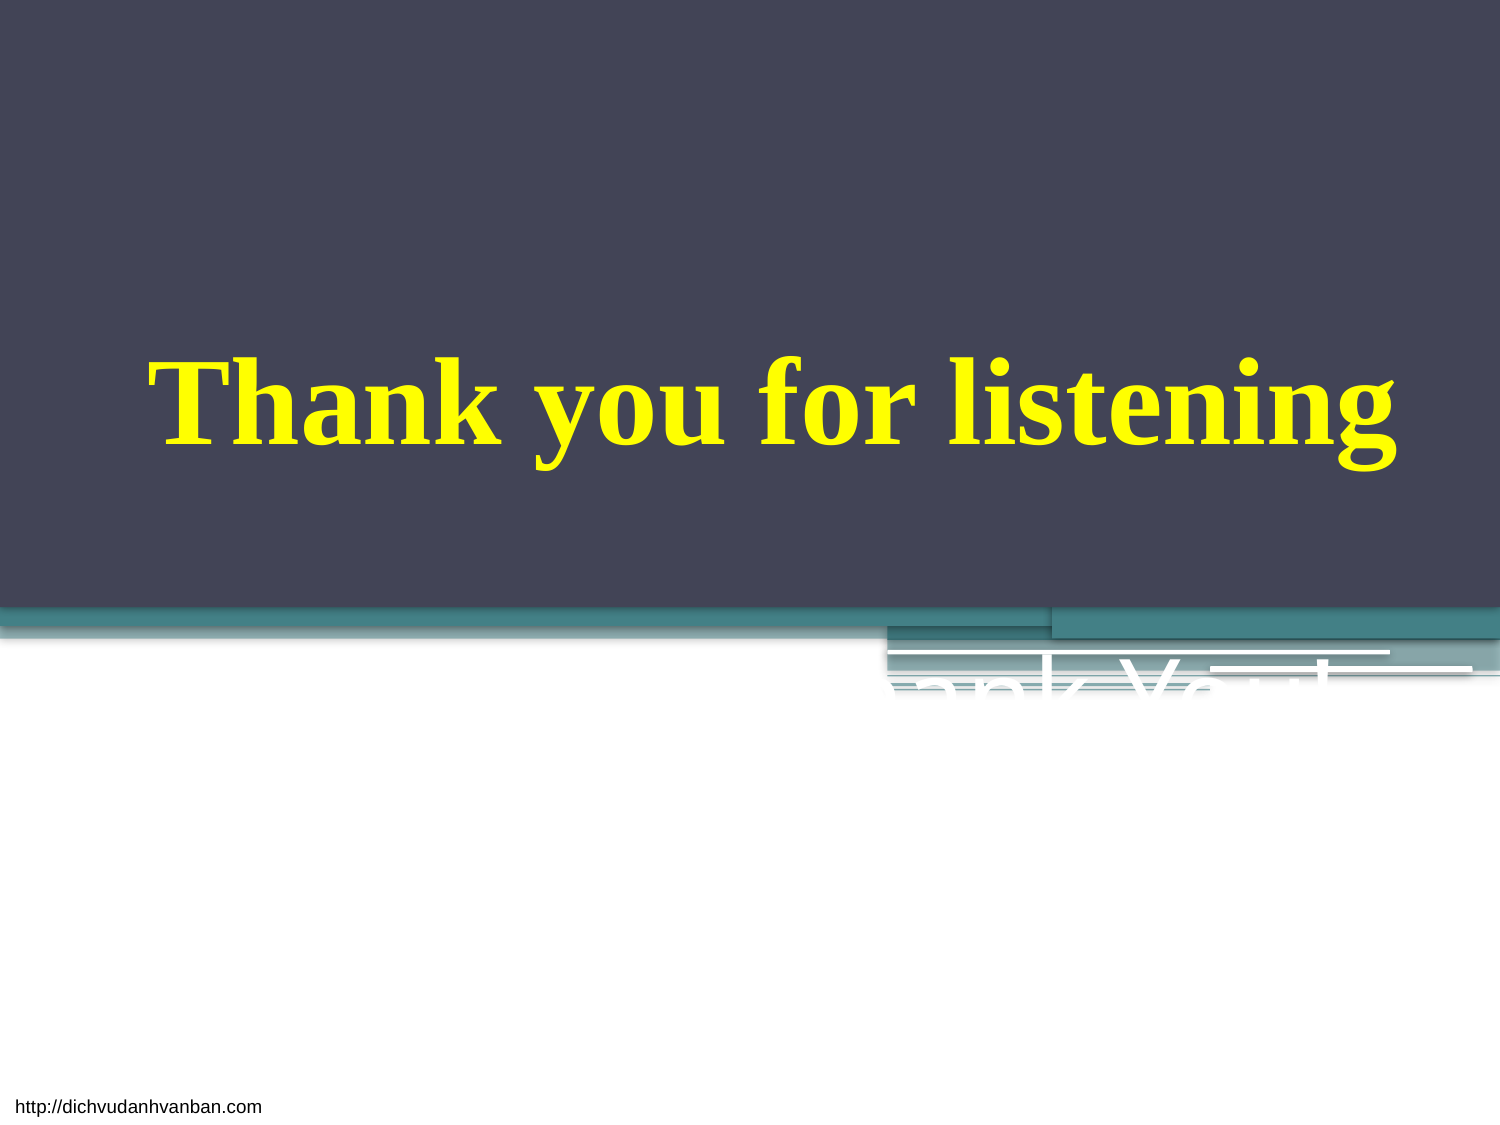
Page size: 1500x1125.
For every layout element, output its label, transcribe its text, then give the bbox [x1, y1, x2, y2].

subtitle Thank you for listening [87, 312, 1450, 600]
title Thank You! [762, 621, 1437, 767]
